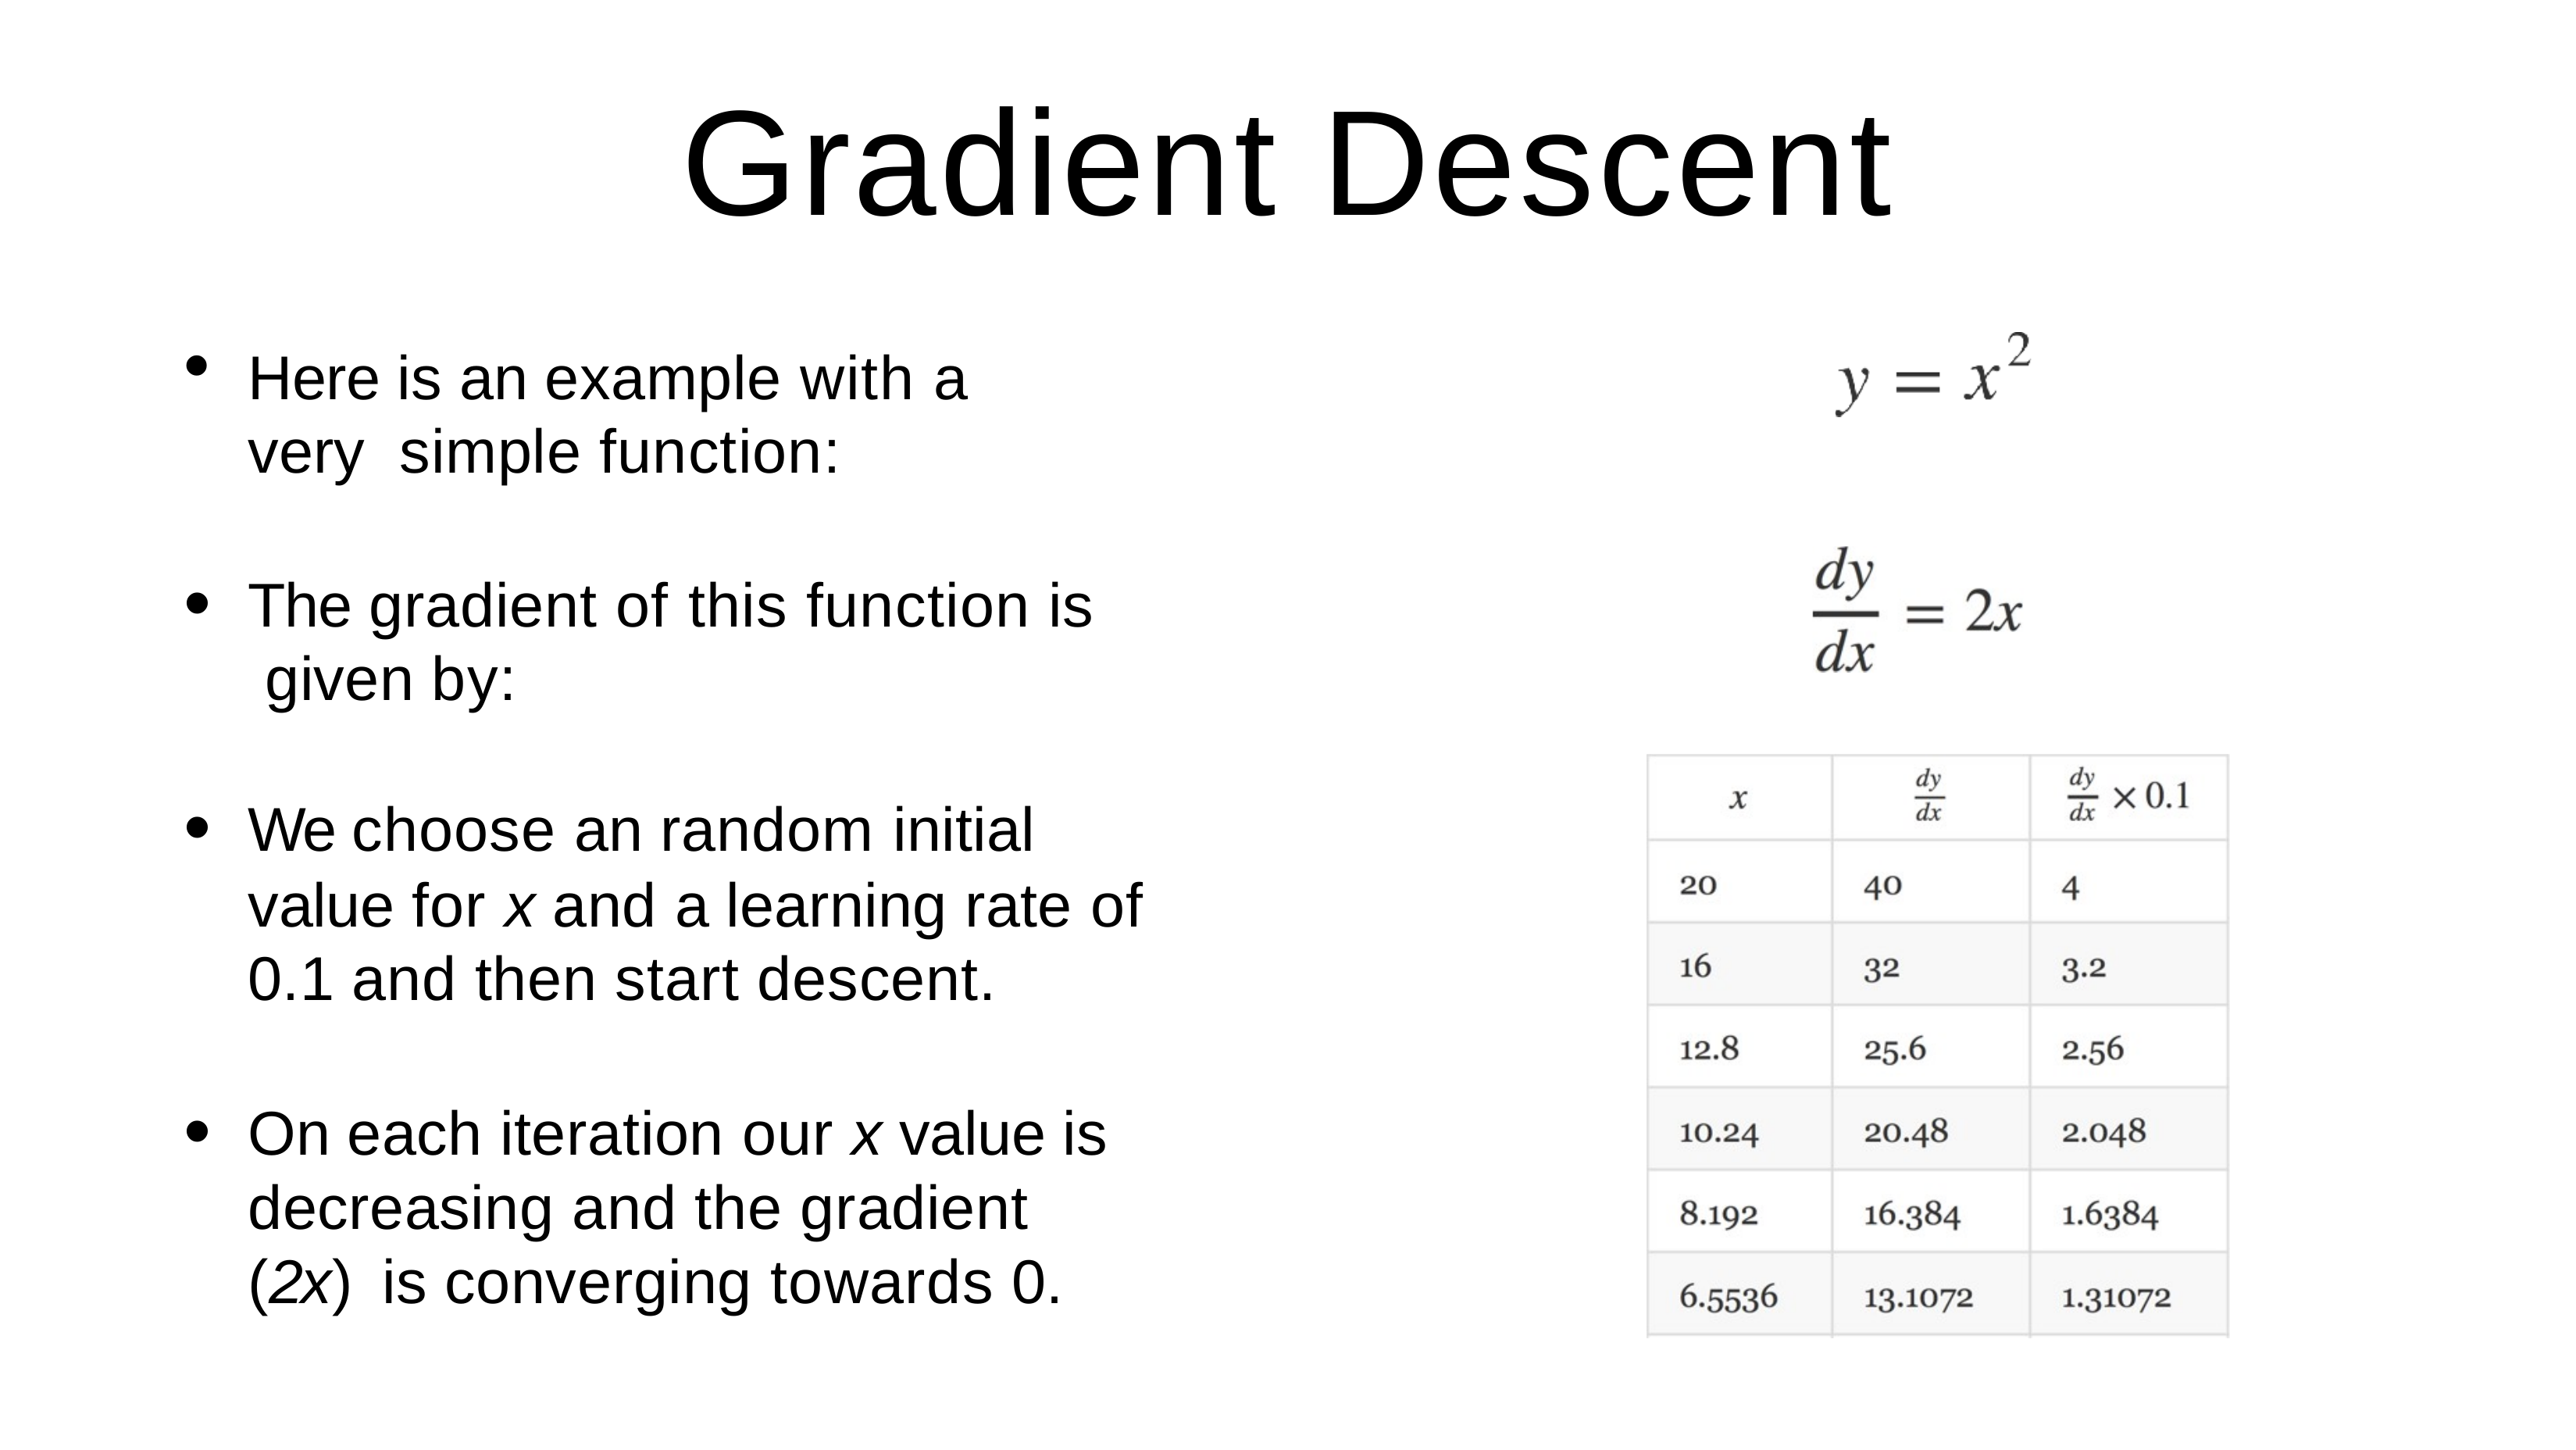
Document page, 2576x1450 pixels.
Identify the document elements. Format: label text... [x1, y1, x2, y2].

title Gradient Descent [680, 62, 1897, 308]
text_box Here is an example with a very simple function: The gradient of this function is given by: We choose an random initial value for x and a learning rate of 0.1 and then start descent. On each iteration our x value is decreasing and the gradient (2x) is converging towards 0. [182, 333, 1147, 1316]
text_box [1835, 332, 2032, 418]
text_box [1646, 754, 2230, 1338]
text_box [1812, 546, 2024, 673]
